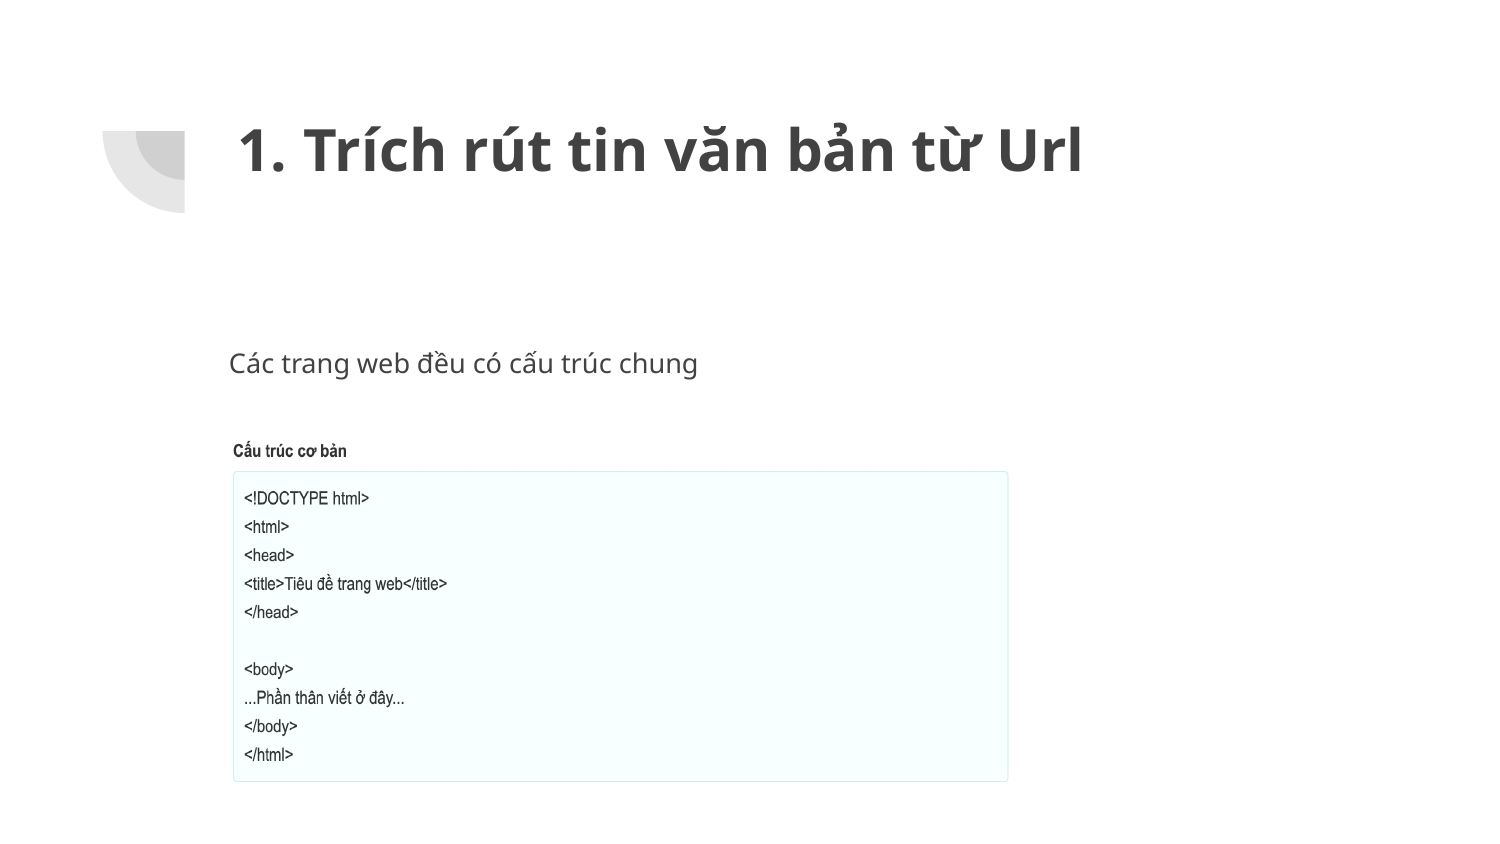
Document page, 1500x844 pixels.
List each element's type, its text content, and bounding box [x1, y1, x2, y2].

picture [217, 430, 1022, 800]
title Trích rút tin văn bản từ Url [213, 98, 1368, 263]
list Các trang web đều có cấu trúc chung [213, 326, 1368, 744]
